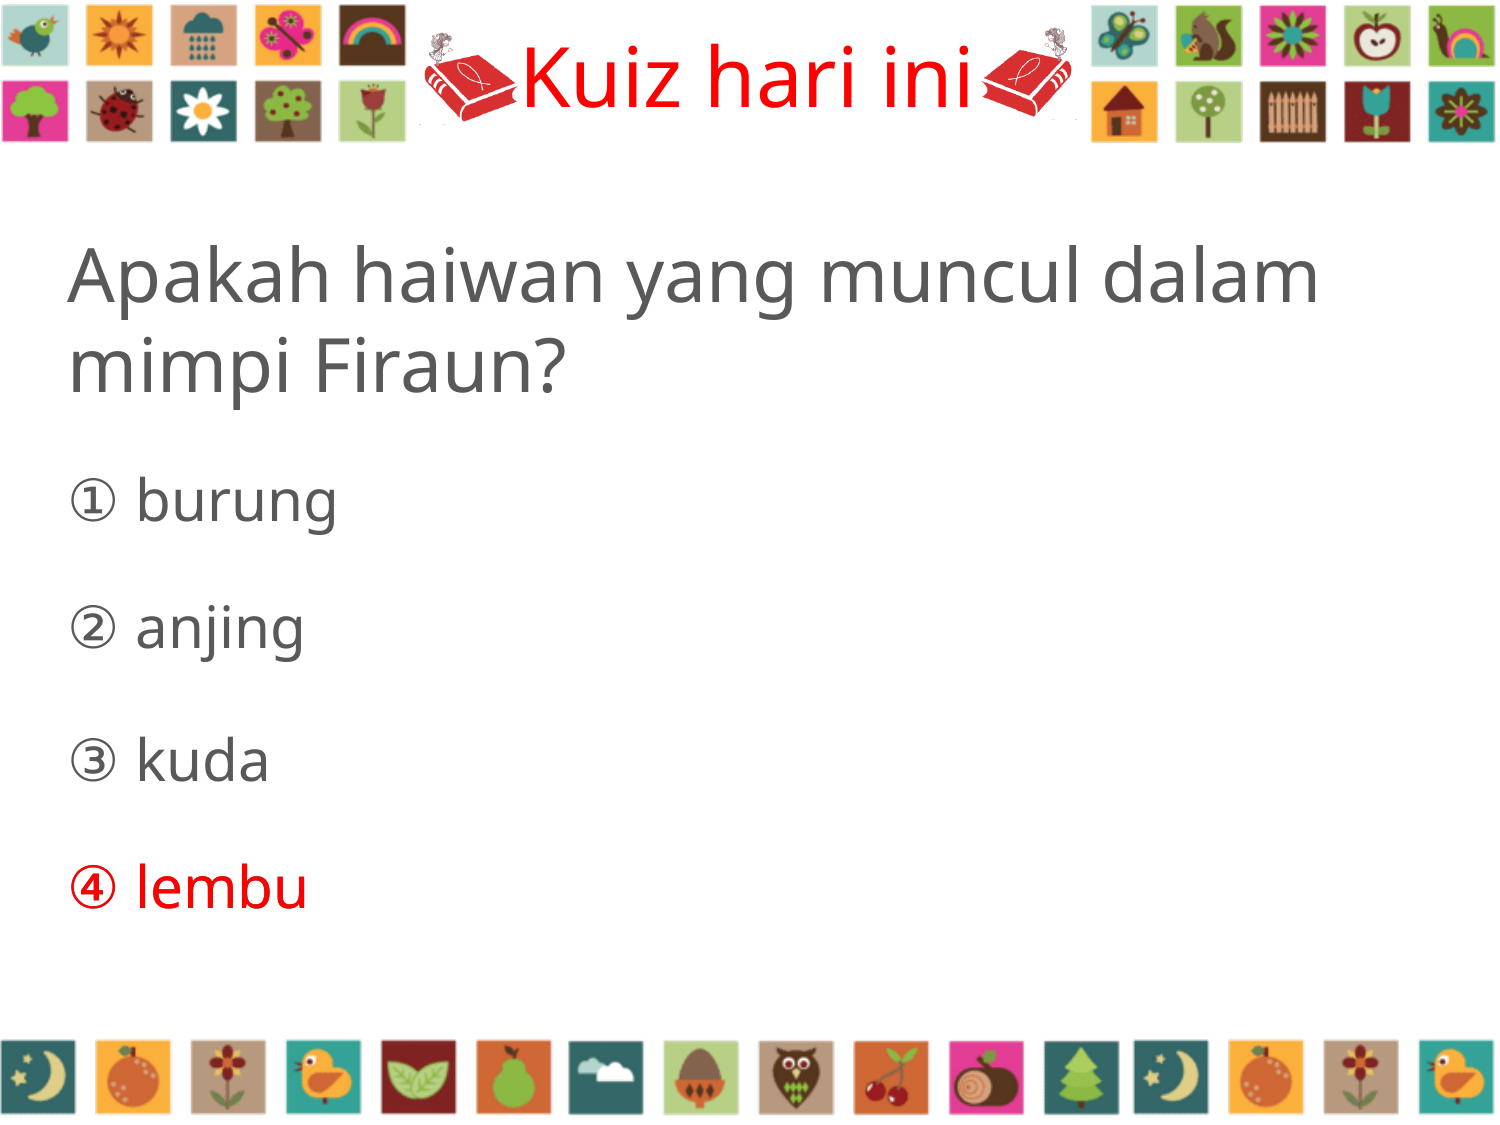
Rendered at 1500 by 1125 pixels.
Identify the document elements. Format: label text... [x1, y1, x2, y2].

picture [0, 3, 550, 150]
text_box ③ kuda [53, 716, 1483, 801]
text_box Kuiz hari ini [547, 16, 1078, 131]
text_box ② anjing [53, 582, 1436, 668]
text_box ① burung [53, 456, 1436, 541]
text_box Apakah haiwan yang muncul dalam mimpi Firaun? [53, 219, 1436, 415]
picture [950, 3, 1500, 150]
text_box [0, 1028, 1500, 1118]
text_box ④ lembu [53, 842, 1483, 928]
